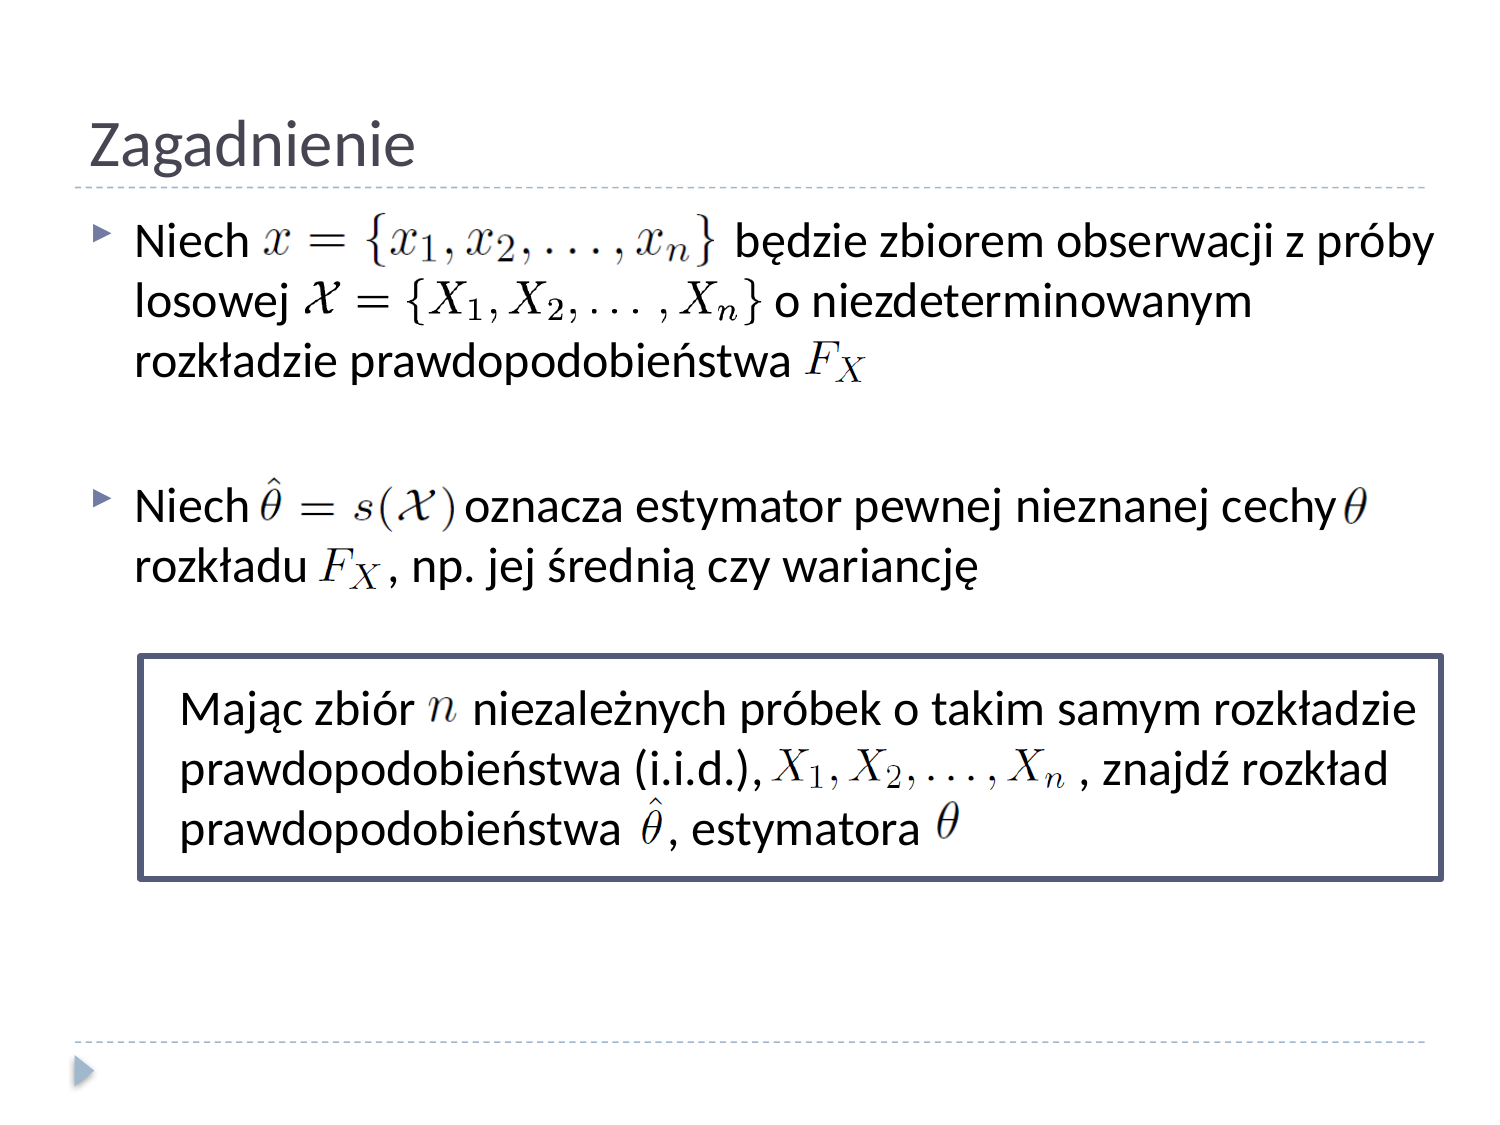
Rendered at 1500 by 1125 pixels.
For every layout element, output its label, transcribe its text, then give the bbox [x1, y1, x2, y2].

list Niech będzie zbiorem obserwacji z próby losowej o niezdeterminowanym rozkładzie prawdopodobieństwa Niech oznacza estymator pewnej nieznanej cechy rozkładu , np. jej średnią czy wariancję Mając zbiór niezależnych próbek o takim samym rozkładzie prawdopodobieństwa (i.i.d.), , znajdź rozkład prawdopodobieństwa , estymatora [75, 200, 1465, 1010]
picture [1336, 477, 1372, 533]
picture [256, 199, 714, 270]
picture [799, 334, 869, 392]
title Zagadnienie [75, 24, 1425, 188]
picture [632, 790, 668, 848]
picture [421, 692, 466, 730]
text_box [139, 655, 1443, 880]
picture [314, 541, 384, 599]
picture [297, 272, 762, 329]
picture [252, 474, 458, 534]
picture [769, 739, 1067, 848]
